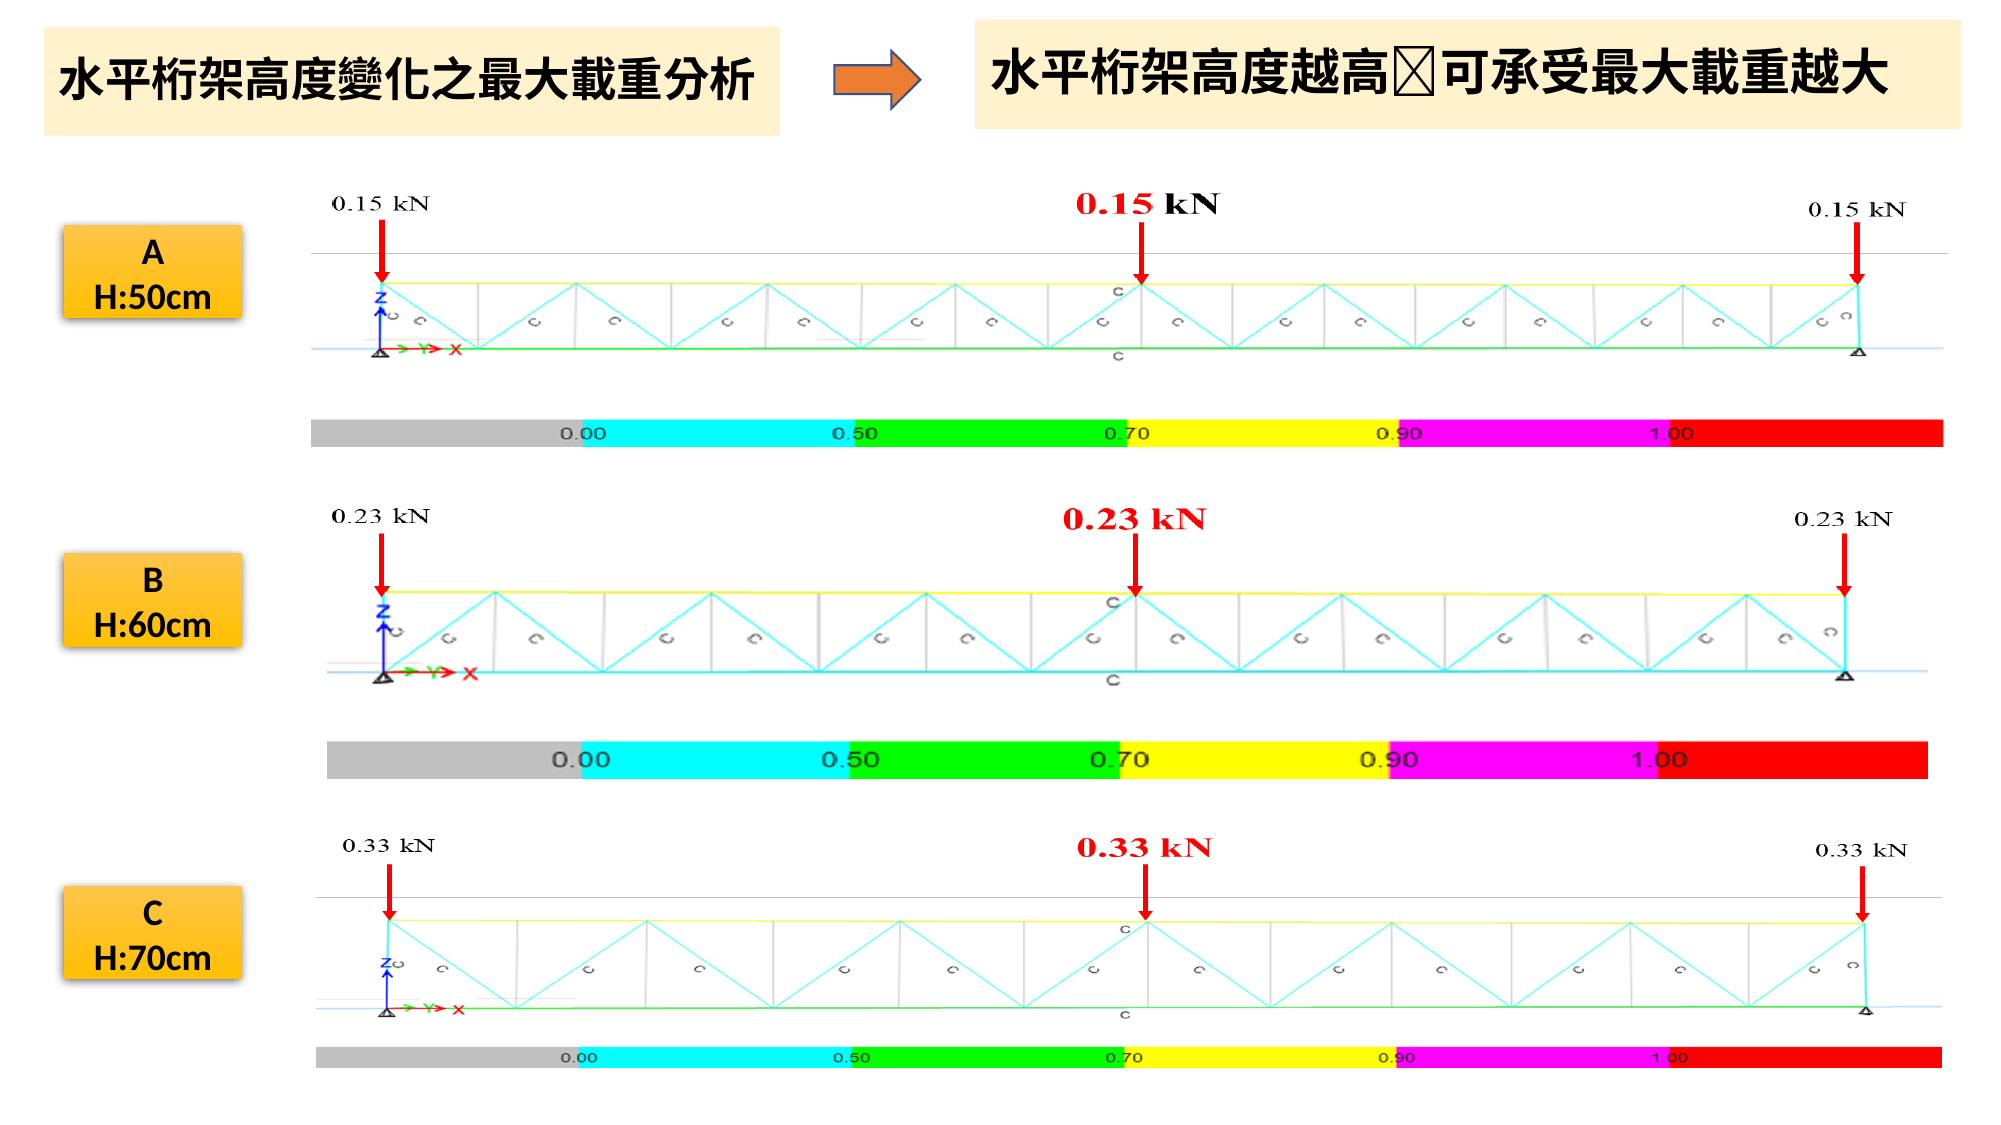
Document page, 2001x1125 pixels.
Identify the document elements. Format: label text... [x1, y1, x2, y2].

title 水平桁架高度變化之最大載重分析 [43, 26, 780, 136]
text_box A H:50cm [64, 225, 243, 318]
picture [296, 821, 1956, 1068]
text_box 水平桁架高度越高可承受最大載重越大 [975, 19, 1961, 129]
text_box [833, 48, 922, 112]
text_box C H:70cm [64, 886, 243, 979]
picture [283, 489, 1943, 779]
picture [283, 174, 1956, 447]
text_box B H:60cm [64, 553, 243, 647]
